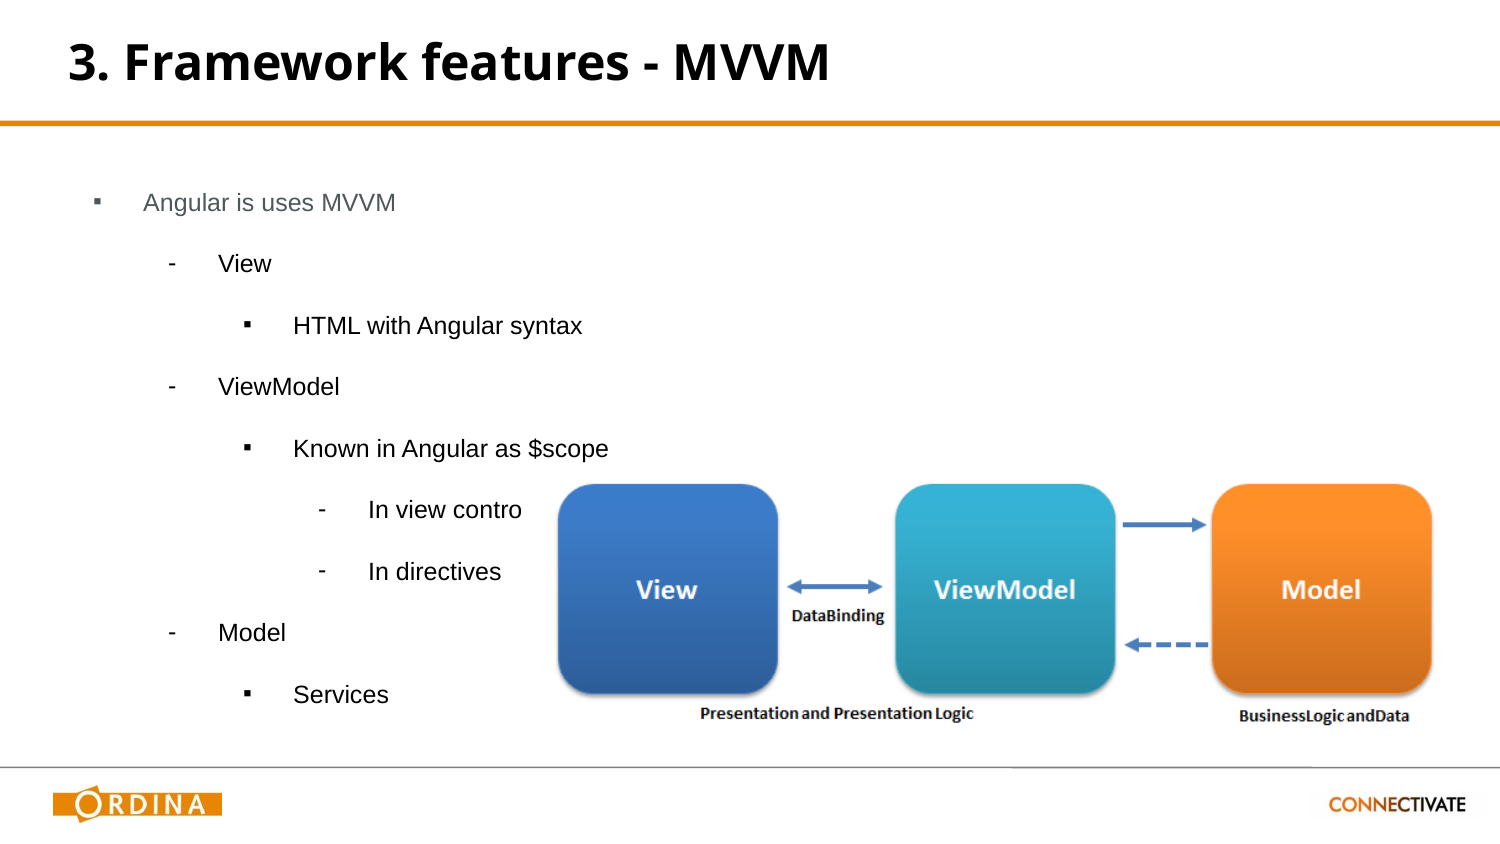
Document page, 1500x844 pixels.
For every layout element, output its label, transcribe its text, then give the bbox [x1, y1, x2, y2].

list Angular is uses MVVM View HTML with Angular syntax ViewModel Known in Angular as $scope In view controllers In directives Model Services [53, 156, 1460, 750]
title 3. Framework features - MVVM [53, 0, 1459, 121]
picture [53, 785, 222, 823]
picture [521, 462, 1475, 750]
picture [1310, 790, 1486, 819]
